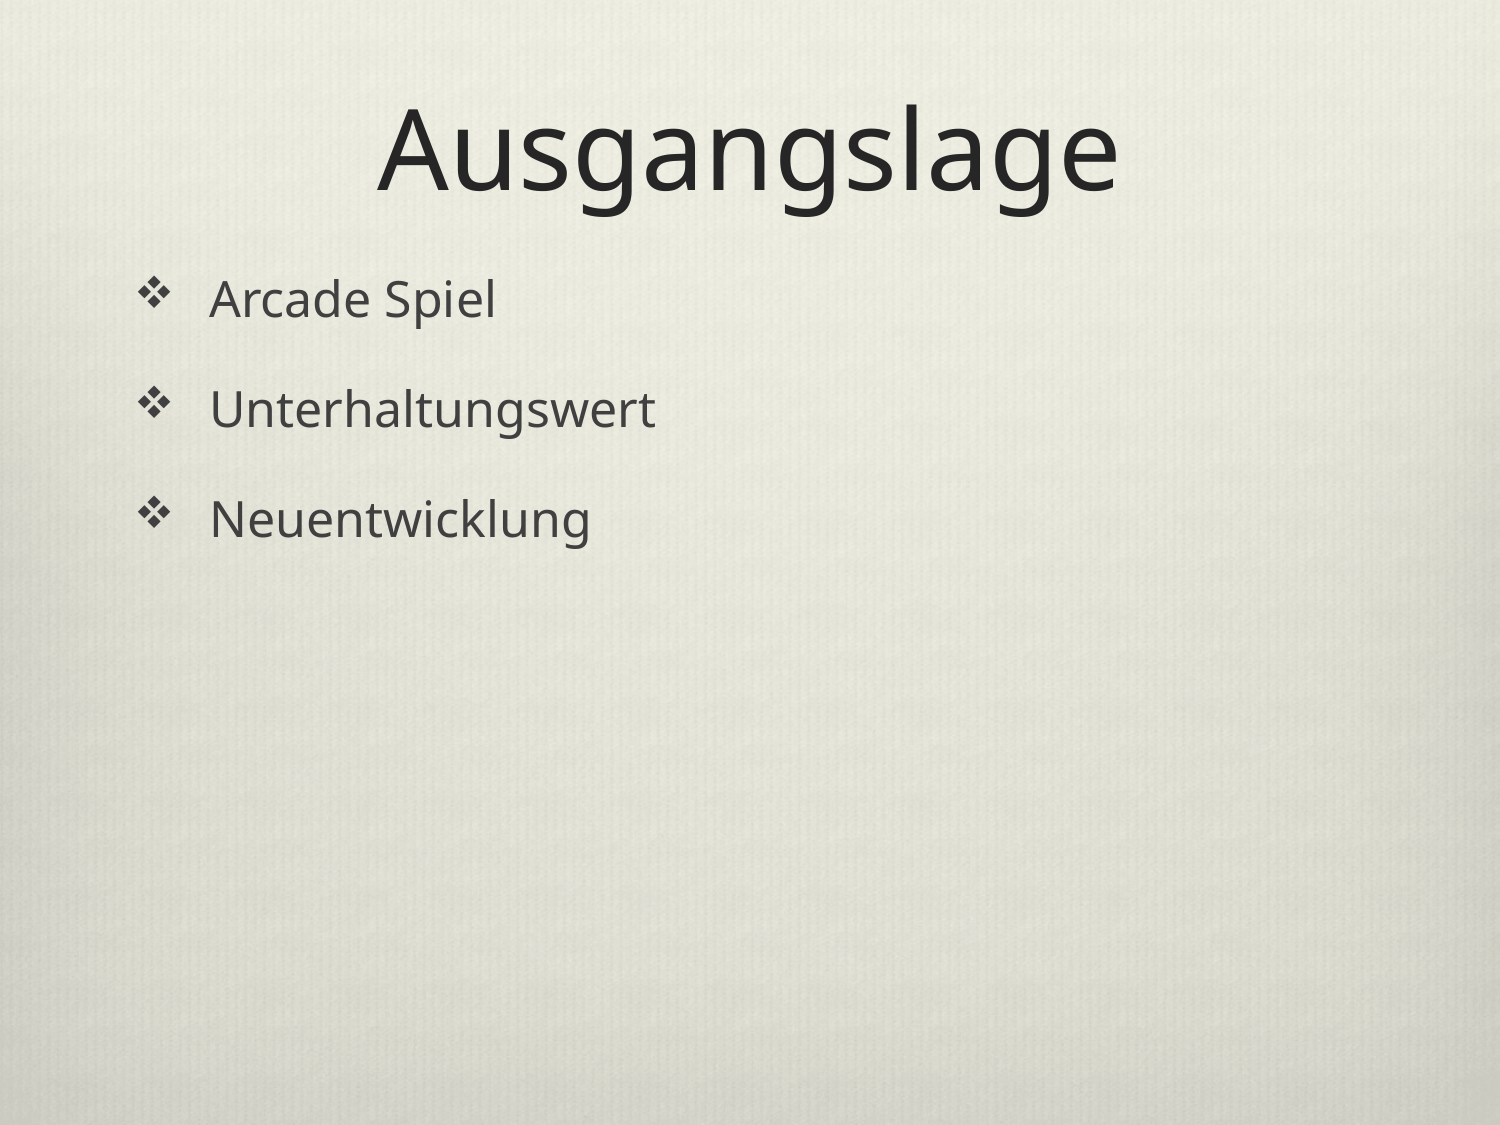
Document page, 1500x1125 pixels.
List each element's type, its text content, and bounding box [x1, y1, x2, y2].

title Ausgangslage [119, 51, 1381, 240]
list Arcade Spiel Unterhaltungswert Neuentwicklung [119, 260, 1381, 1011]
